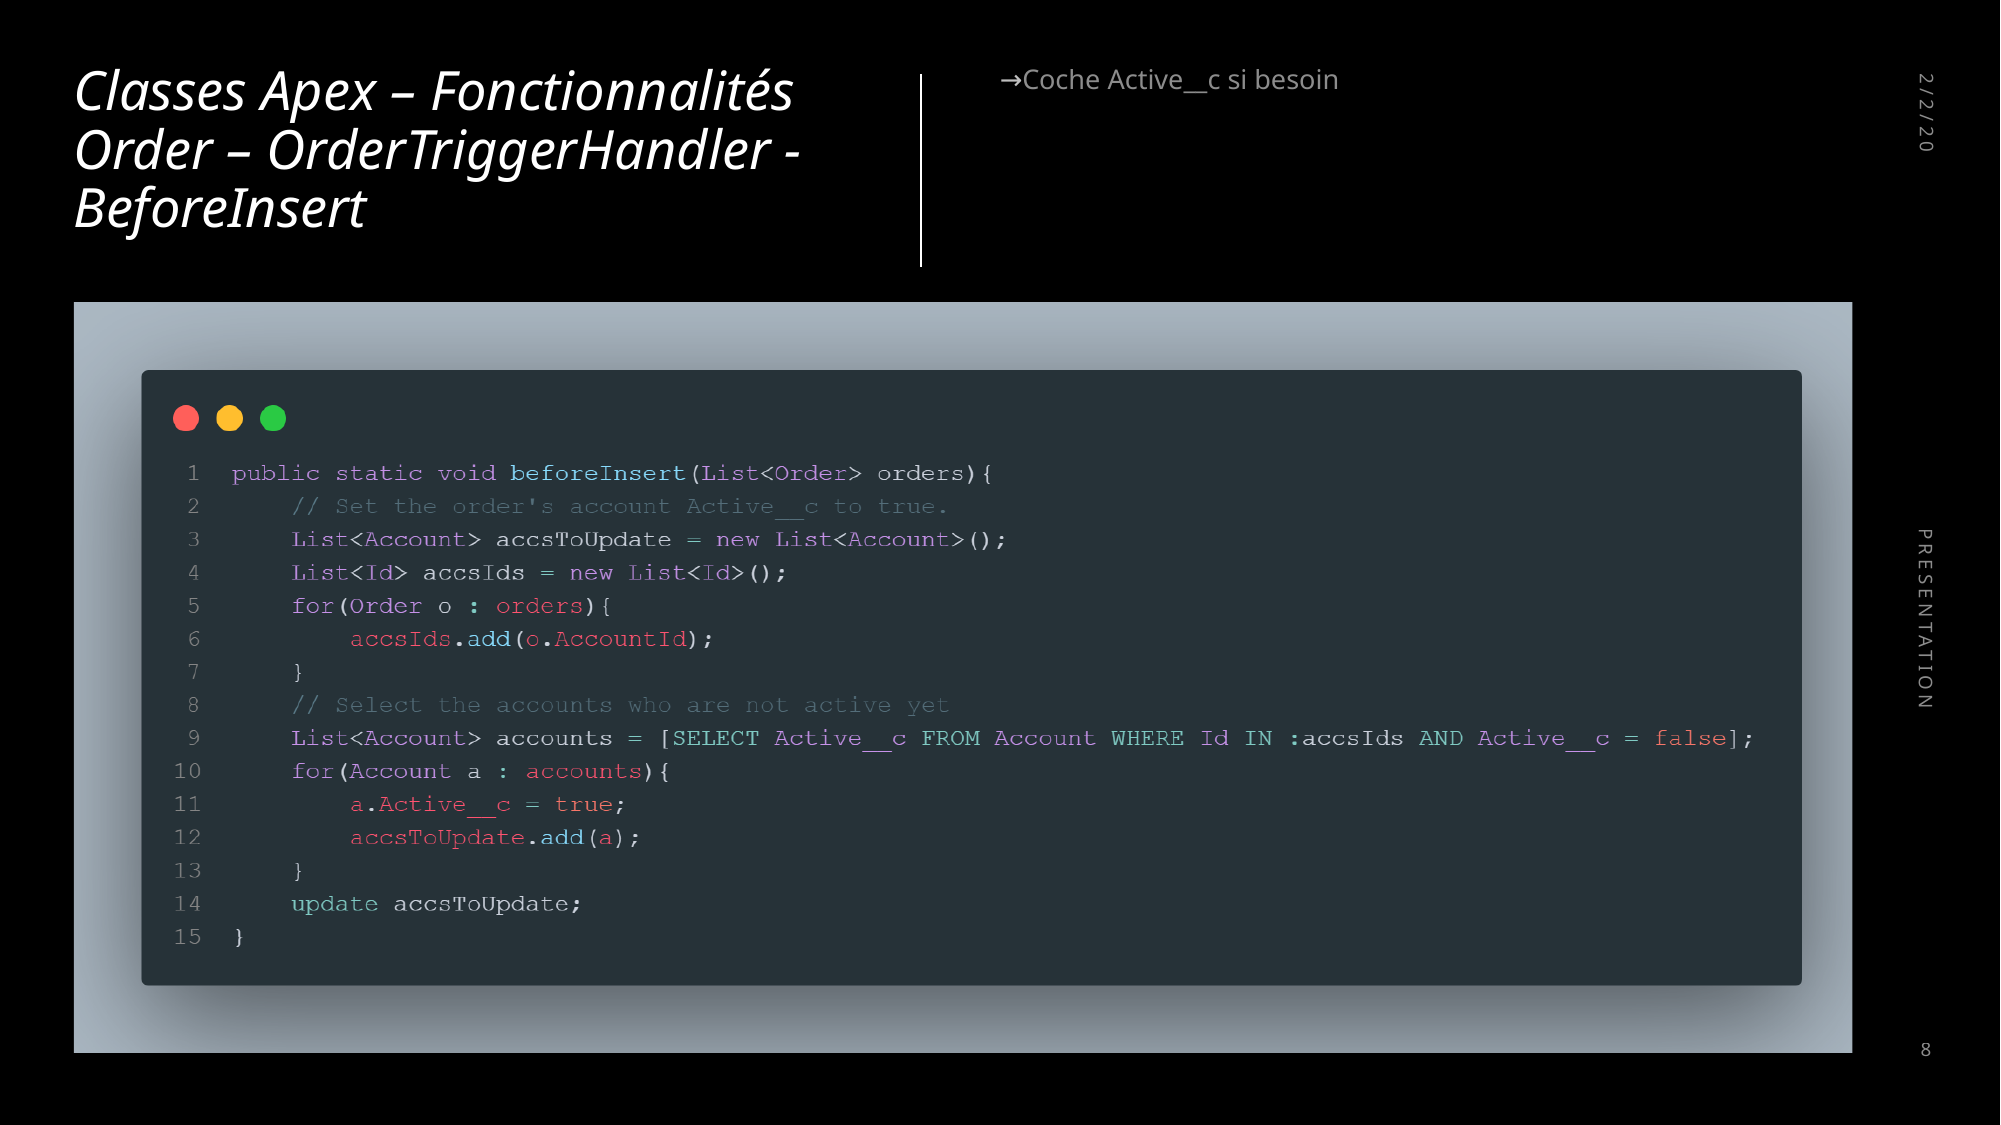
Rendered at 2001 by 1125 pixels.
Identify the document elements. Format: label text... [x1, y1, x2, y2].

footer PRESENTATION TITLE [1884, 528, 1968, 1009]
text_box [0, 0, 2000, 1125]
slide_number 8 [1884, 1009, 1968, 1092]
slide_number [1886, 73, 1969, 529]
list Coche Active__c si besoin [999, 53, 1851, 267]
title Classes Apex – Fonctionnalités Order – OrderTriggerHandler - BeforeInsert [73, 63, 844, 251]
picture [73, 302, 1853, 1053]
